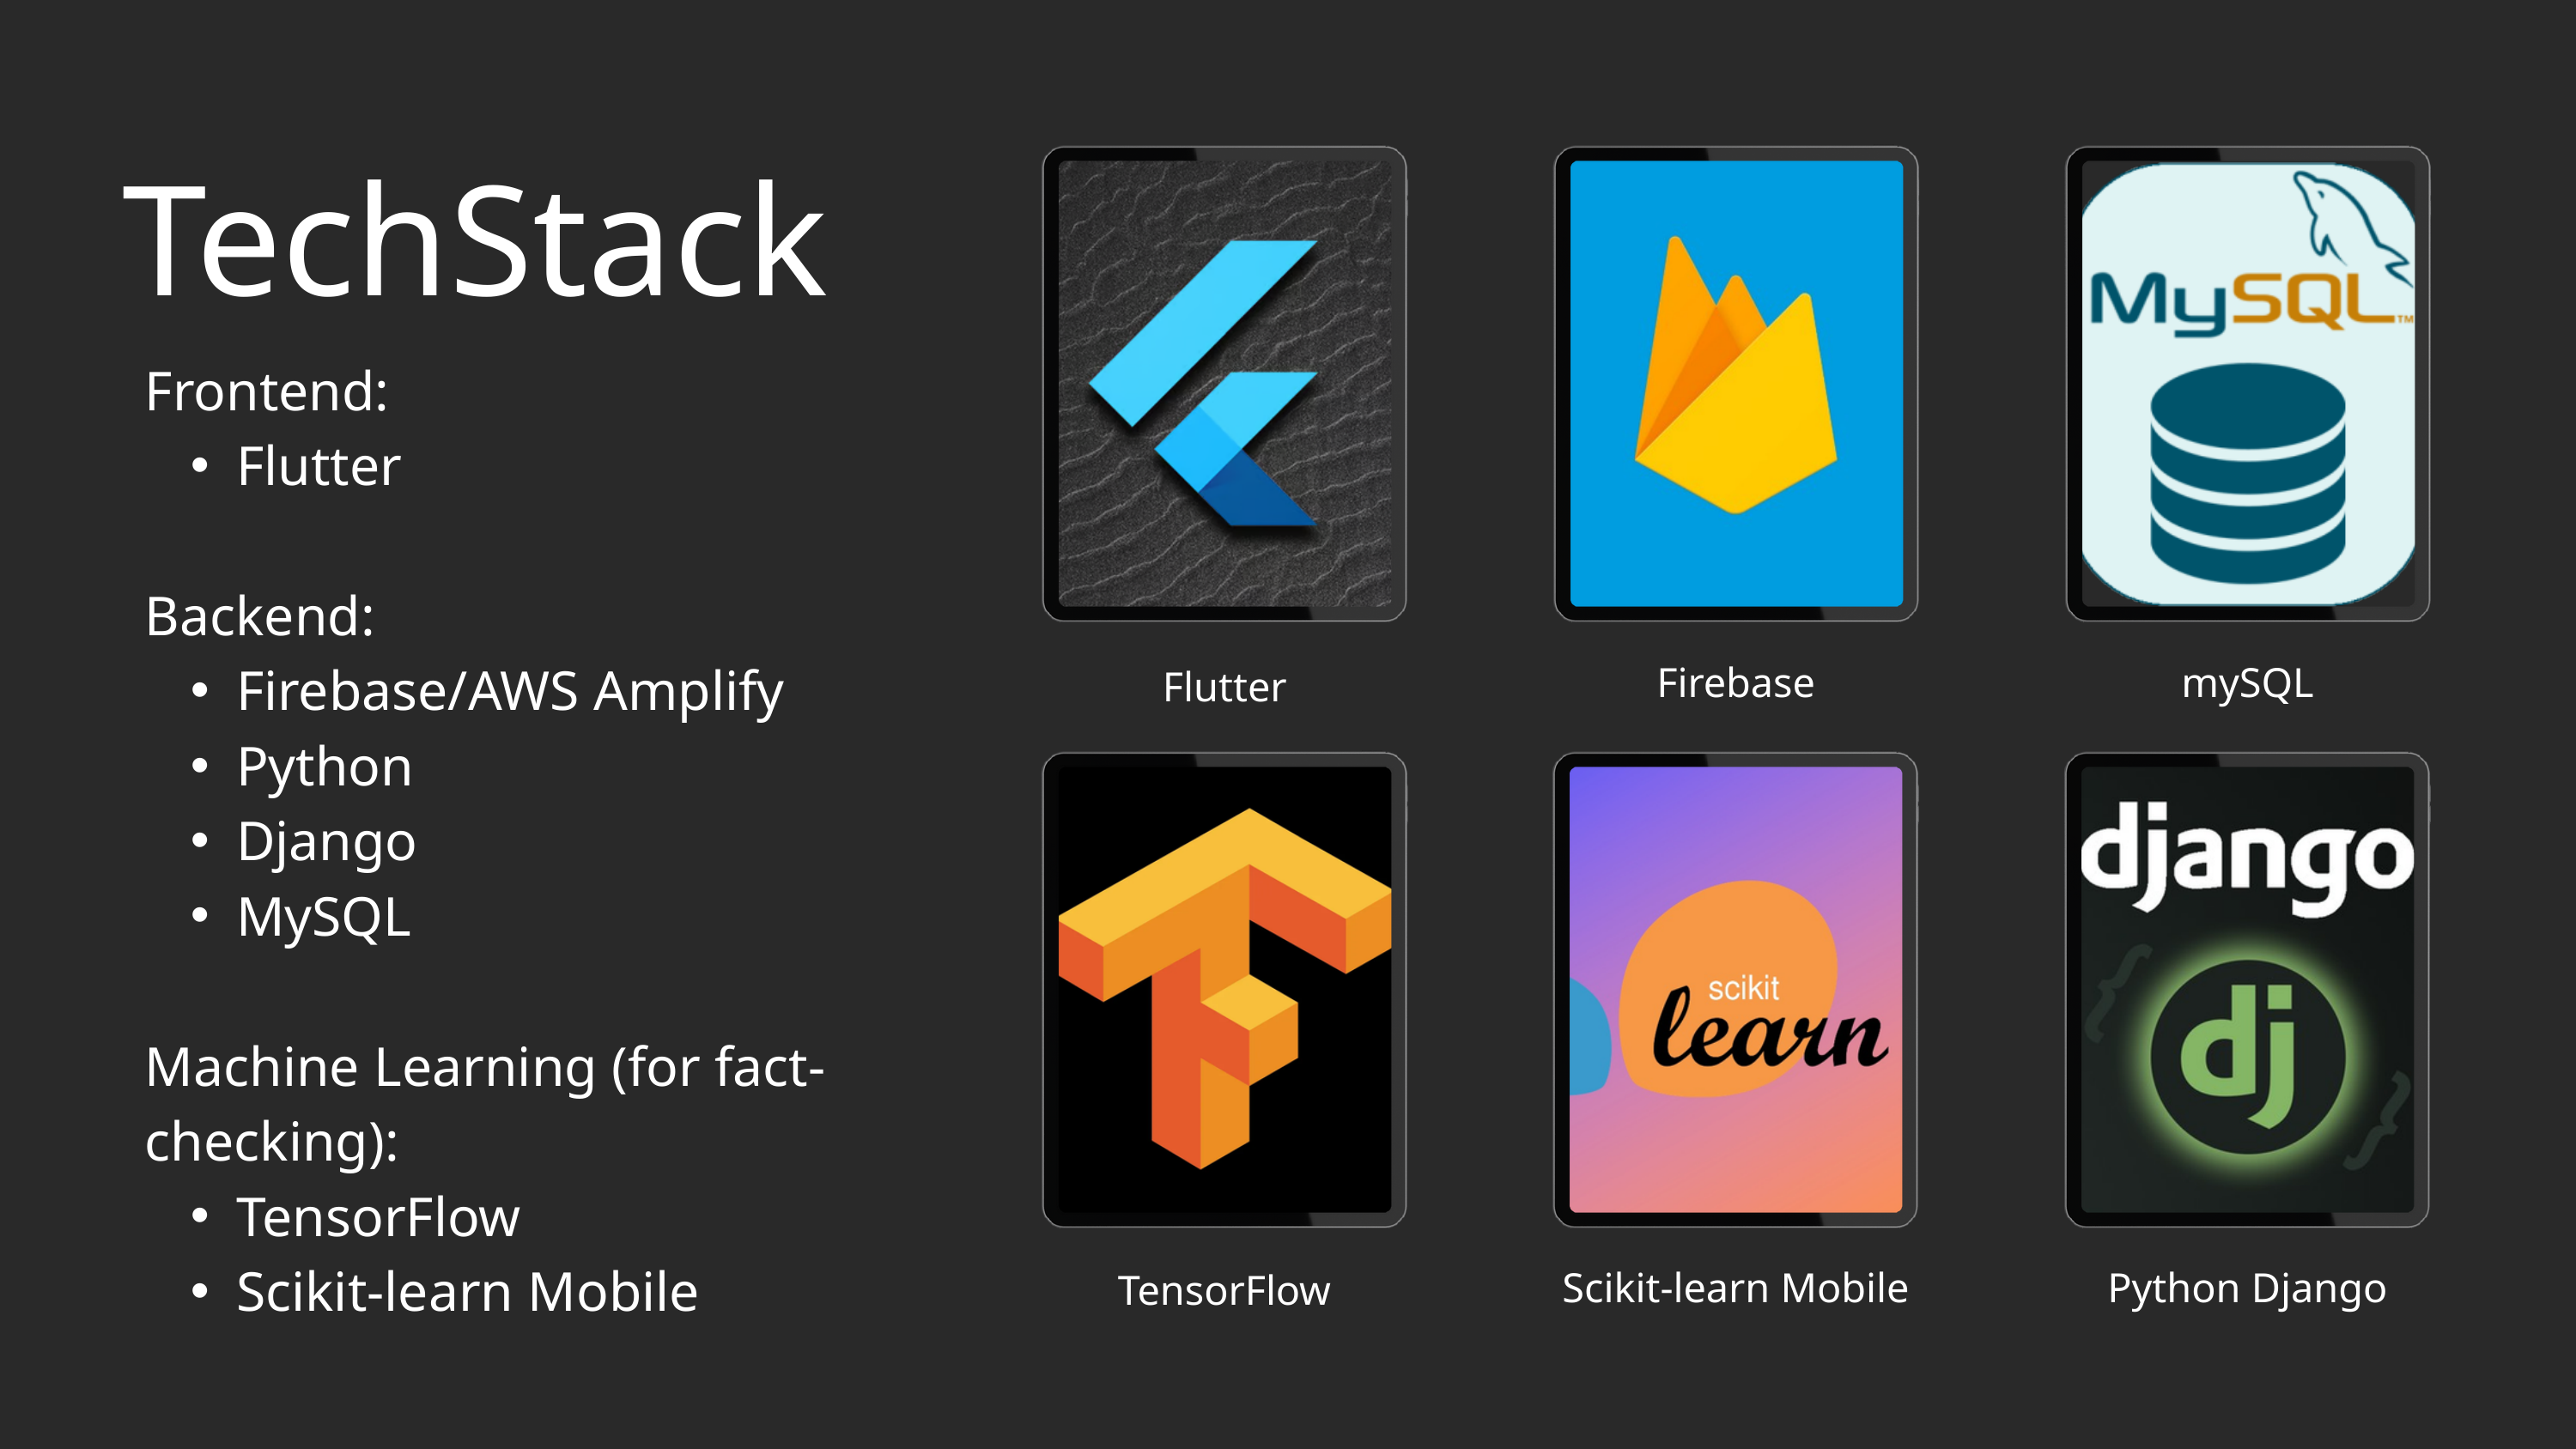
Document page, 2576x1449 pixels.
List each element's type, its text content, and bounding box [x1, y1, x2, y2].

text_box TechStack [122, 143, 1012, 327]
text_box Flutter [1041, 662, 1408, 711]
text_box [1552, 749, 1920, 1228]
text_box TensorFlow [1041, 1264, 1408, 1313]
text_box Scikit-learn Mobile [1552, 1262, 1919, 1311]
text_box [2063, 749, 2432, 1228]
text_box Frontend: Flutter Backend: Firebase/AWS Amplify Python Django MySQL Machine Learning (for fact-checking): TensorFlow Scikit-learn Mobile [144, 346, 1012, 1323]
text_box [2063, 144, 2432, 623]
text_box mySQL [2064, 657, 2432, 706]
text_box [1041, 749, 1408, 1228]
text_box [1552, 144, 1920, 623]
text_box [1041, 144, 1409, 623]
text_box Firebase [1552, 657, 1920, 706]
text_box Python Django [2063, 1262, 2431, 1311]
